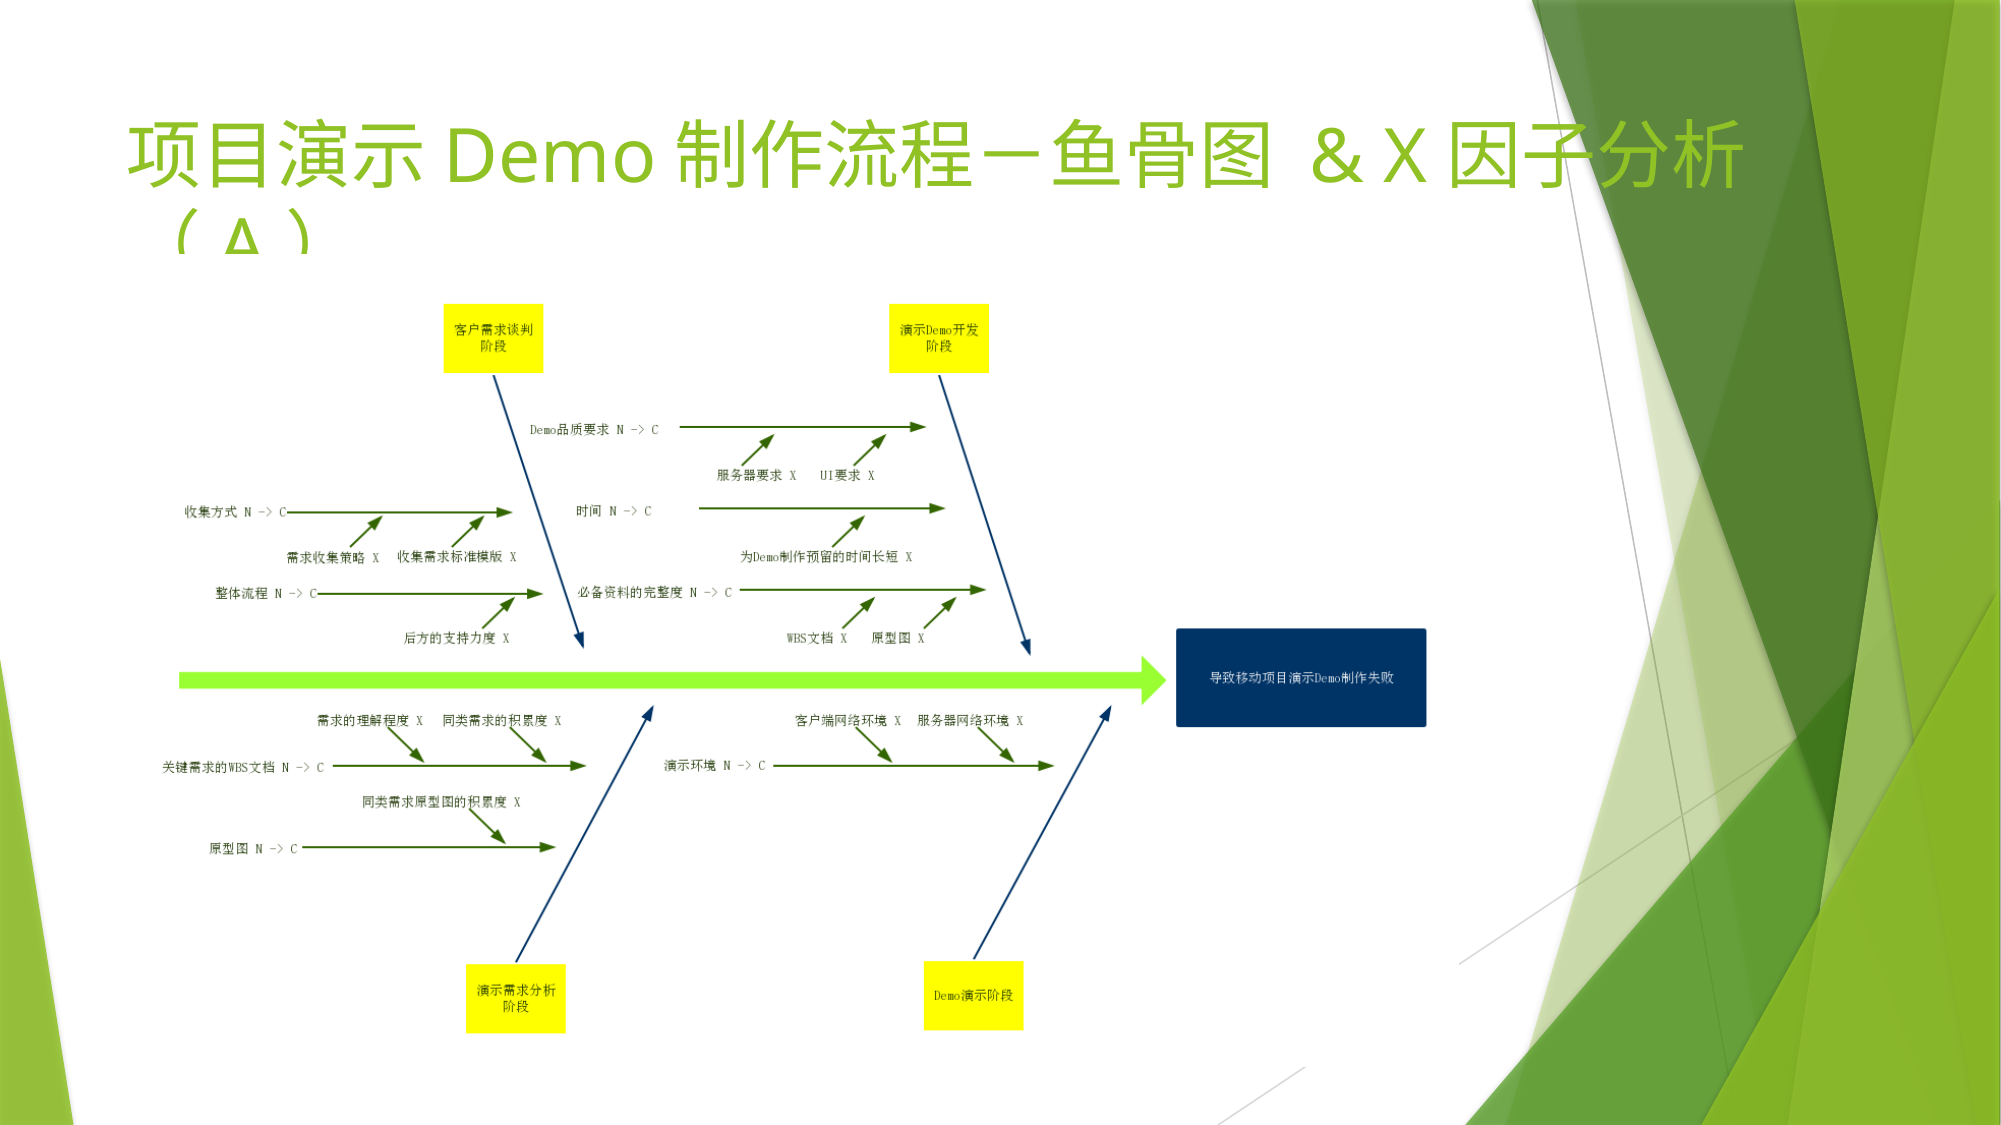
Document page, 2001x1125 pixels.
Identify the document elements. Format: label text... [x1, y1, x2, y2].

picture [110, 253, 1460, 1068]
title 项目演示Demo制作流程－鱼骨图 & X因子分析（A） [111, 99, 1852, 317]
